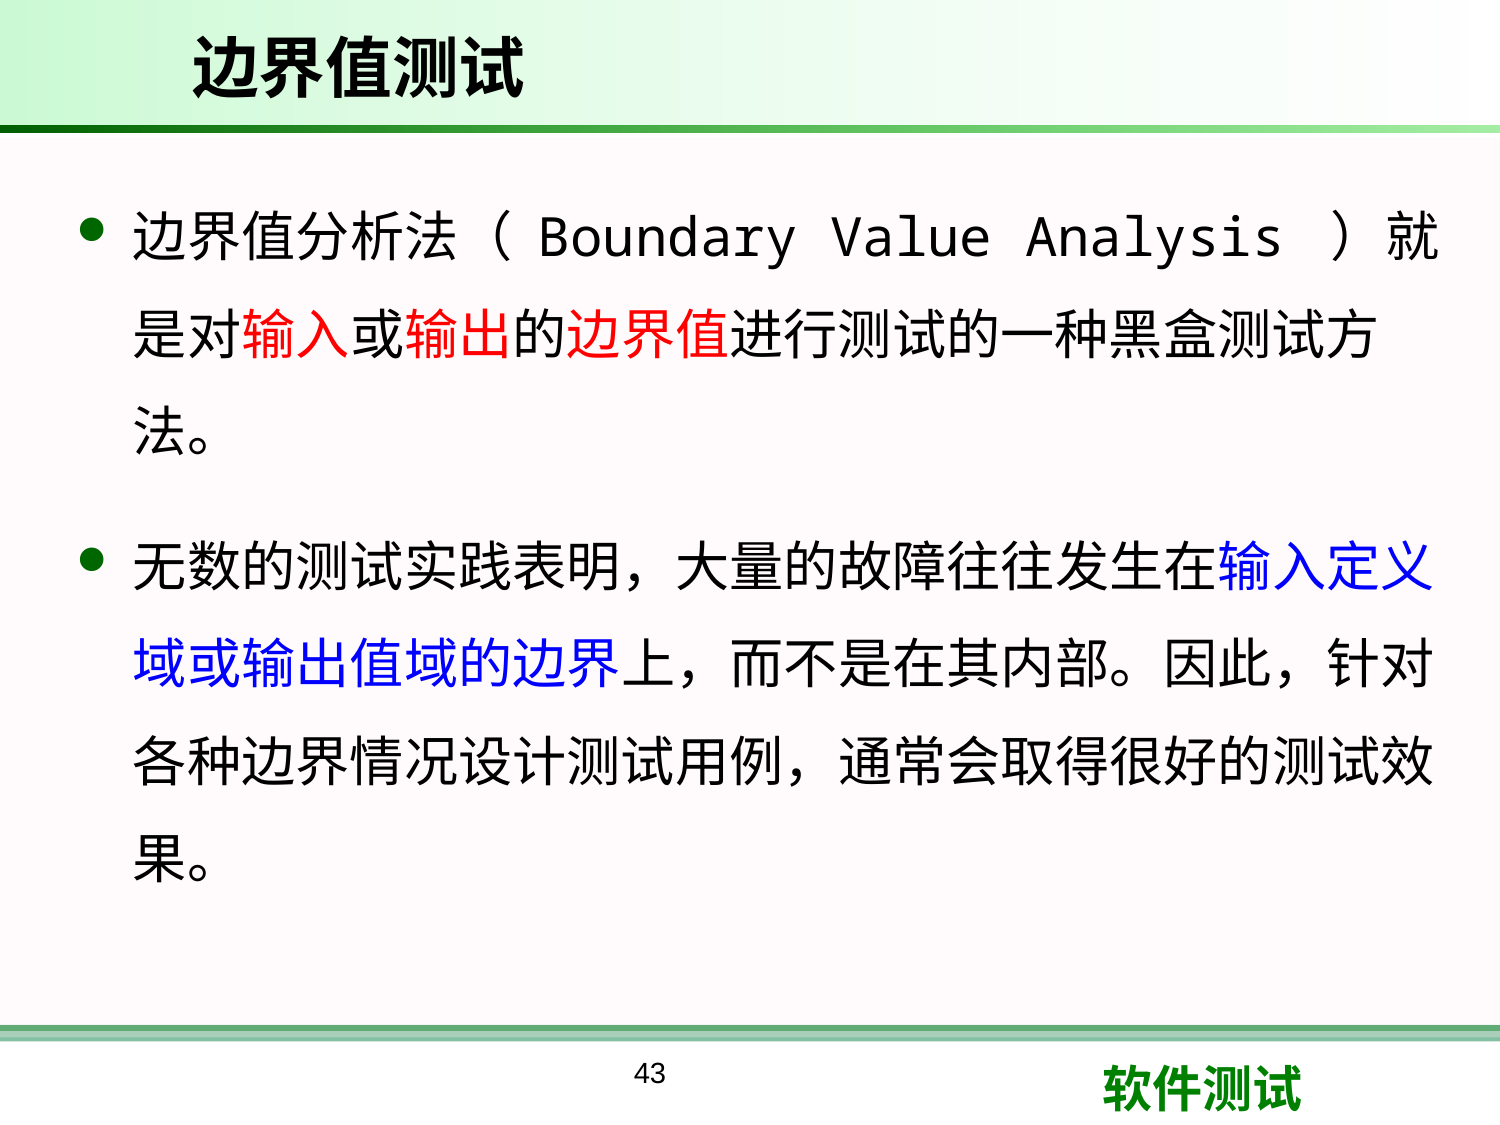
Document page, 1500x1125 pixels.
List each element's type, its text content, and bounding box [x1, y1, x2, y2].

list 边界值分析法（ Boundary Value Analysis ）就是对输入或输出的边界值进行测试的一种黑盒测试方法。 无数的测试实践表明，大量的故障往往发生在输入定义域或输出值域的边界上，而不是在其内部。因此，针对各种边界情况设计测试用例，通常会取得很好的测试效果。 [58, 162, 1463, 1001]
footer 43 [412, 1046, 888, 1125]
title 边界值测试 [176, 12, 1223, 119]
